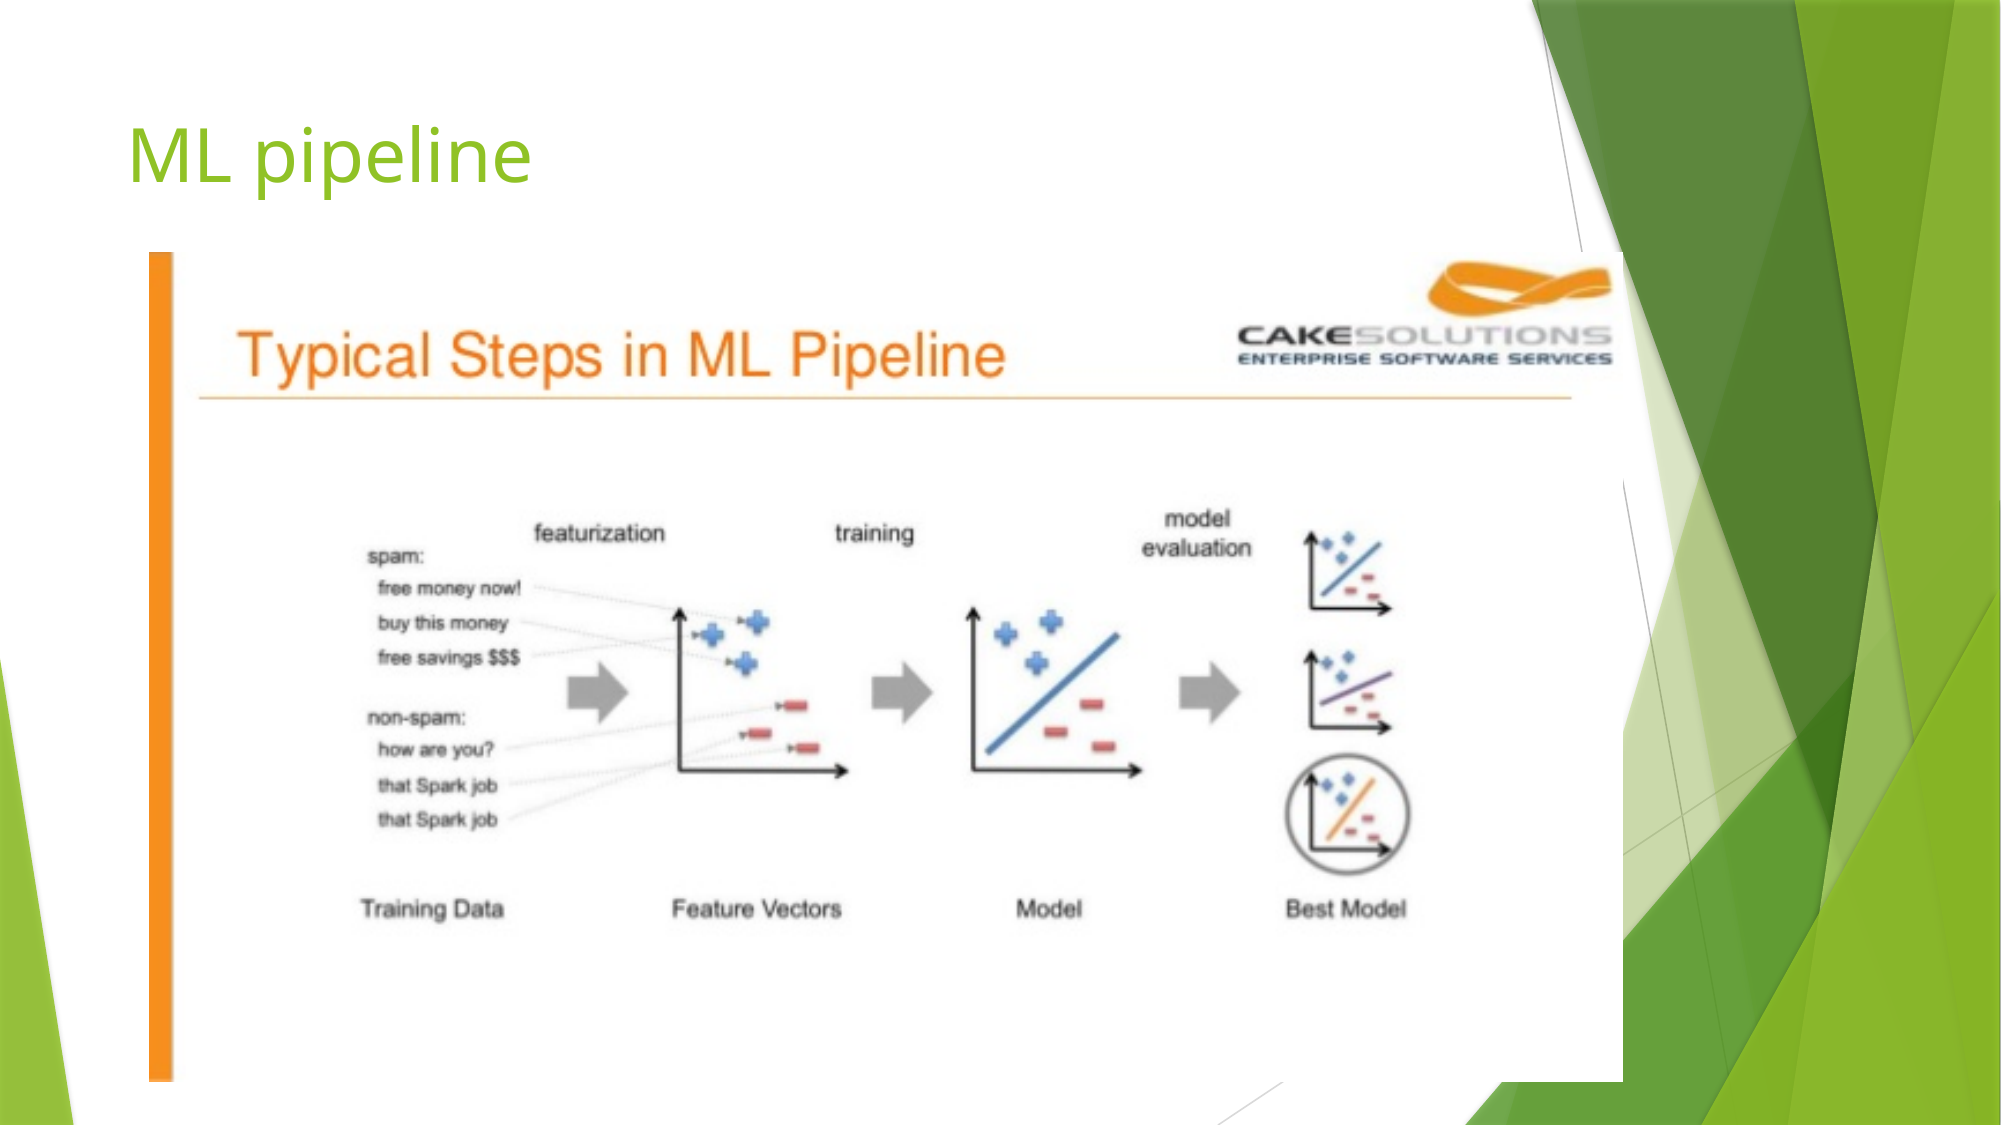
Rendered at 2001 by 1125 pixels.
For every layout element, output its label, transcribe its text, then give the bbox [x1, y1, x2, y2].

title ML pipeline [111, 99, 1522, 317]
picture [148, 251, 1623, 1082]
